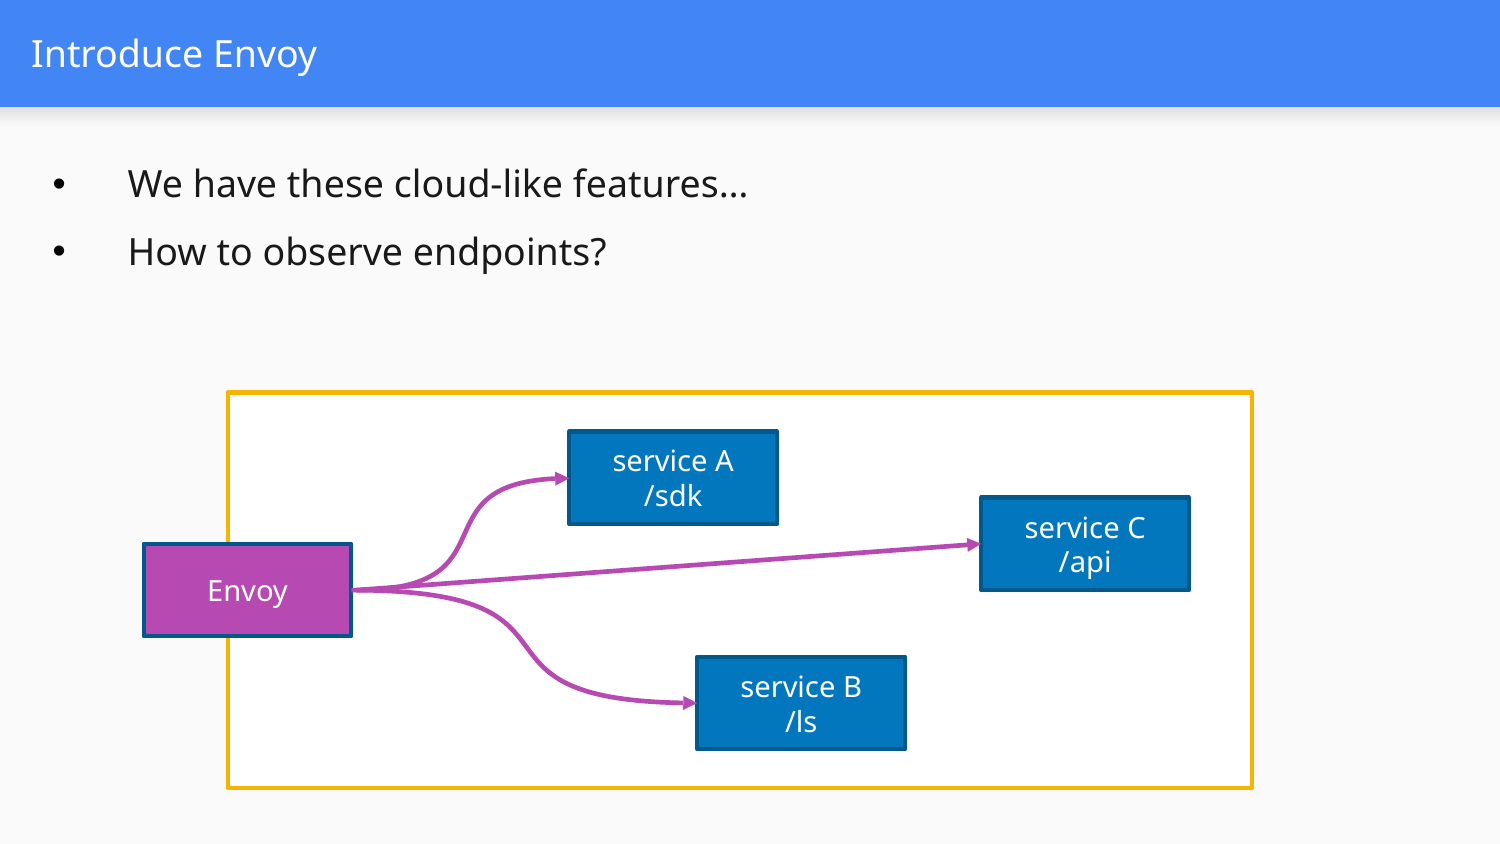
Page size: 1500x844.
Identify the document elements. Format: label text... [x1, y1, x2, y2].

text_box Envoy [142, 542, 350, 638]
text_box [351, 595, 698, 704]
text_box service A /sdk [567, 429, 779, 526]
text_box service C /api [979, 495, 1191, 592]
text_box We have these cloud-like features… How to observe endpoints? [37, 122, 1464, 296]
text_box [355, 478, 570, 543]
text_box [355, 543, 982, 591]
title Introduce Envoy [16, 2, 1464, 102]
text_box service B /ls [695, 655, 907, 751]
text_box [226, 390, 1254, 790]
